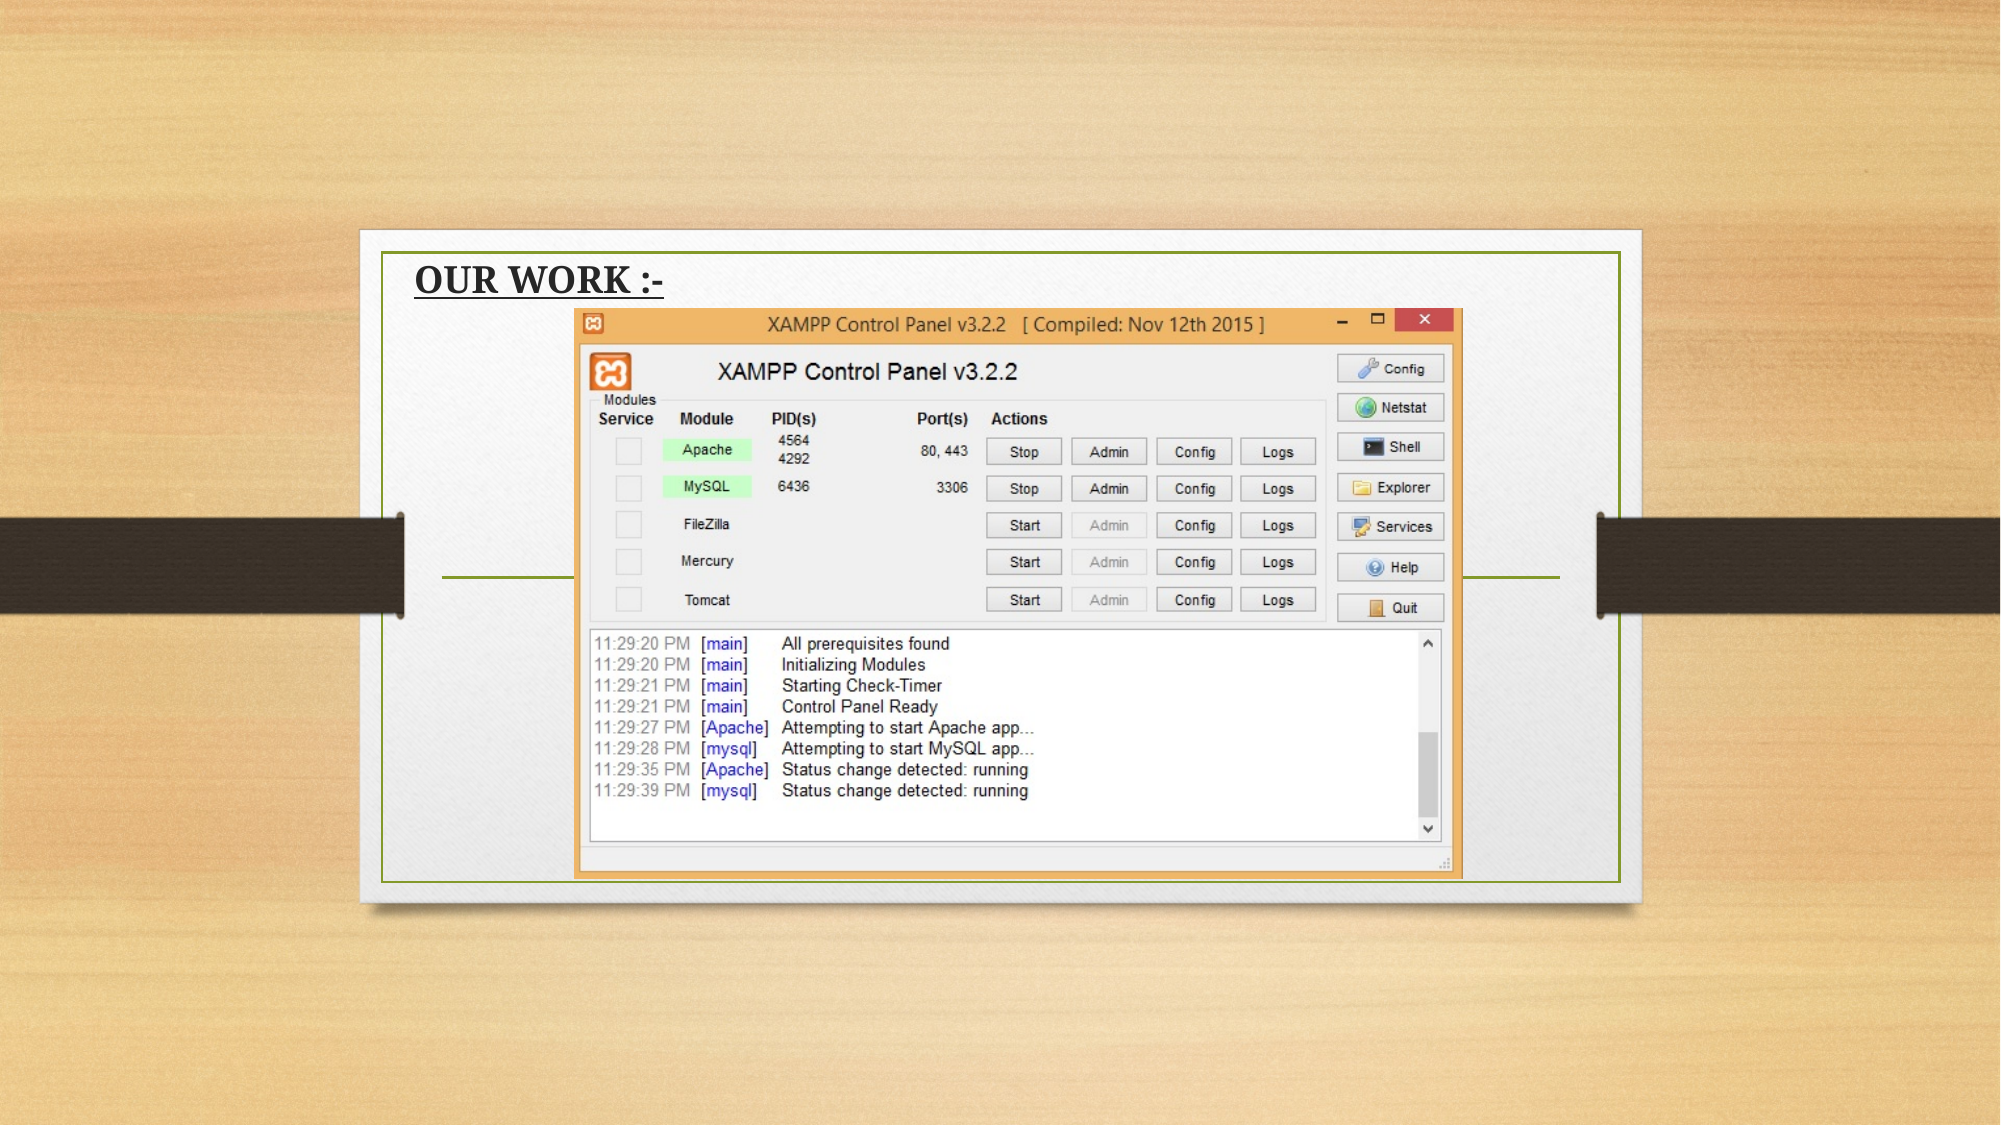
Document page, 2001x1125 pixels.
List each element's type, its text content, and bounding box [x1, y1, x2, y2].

title OUR WORK :- [318, 265, 759, 309]
picture [0, 0, 2001, 1125]
